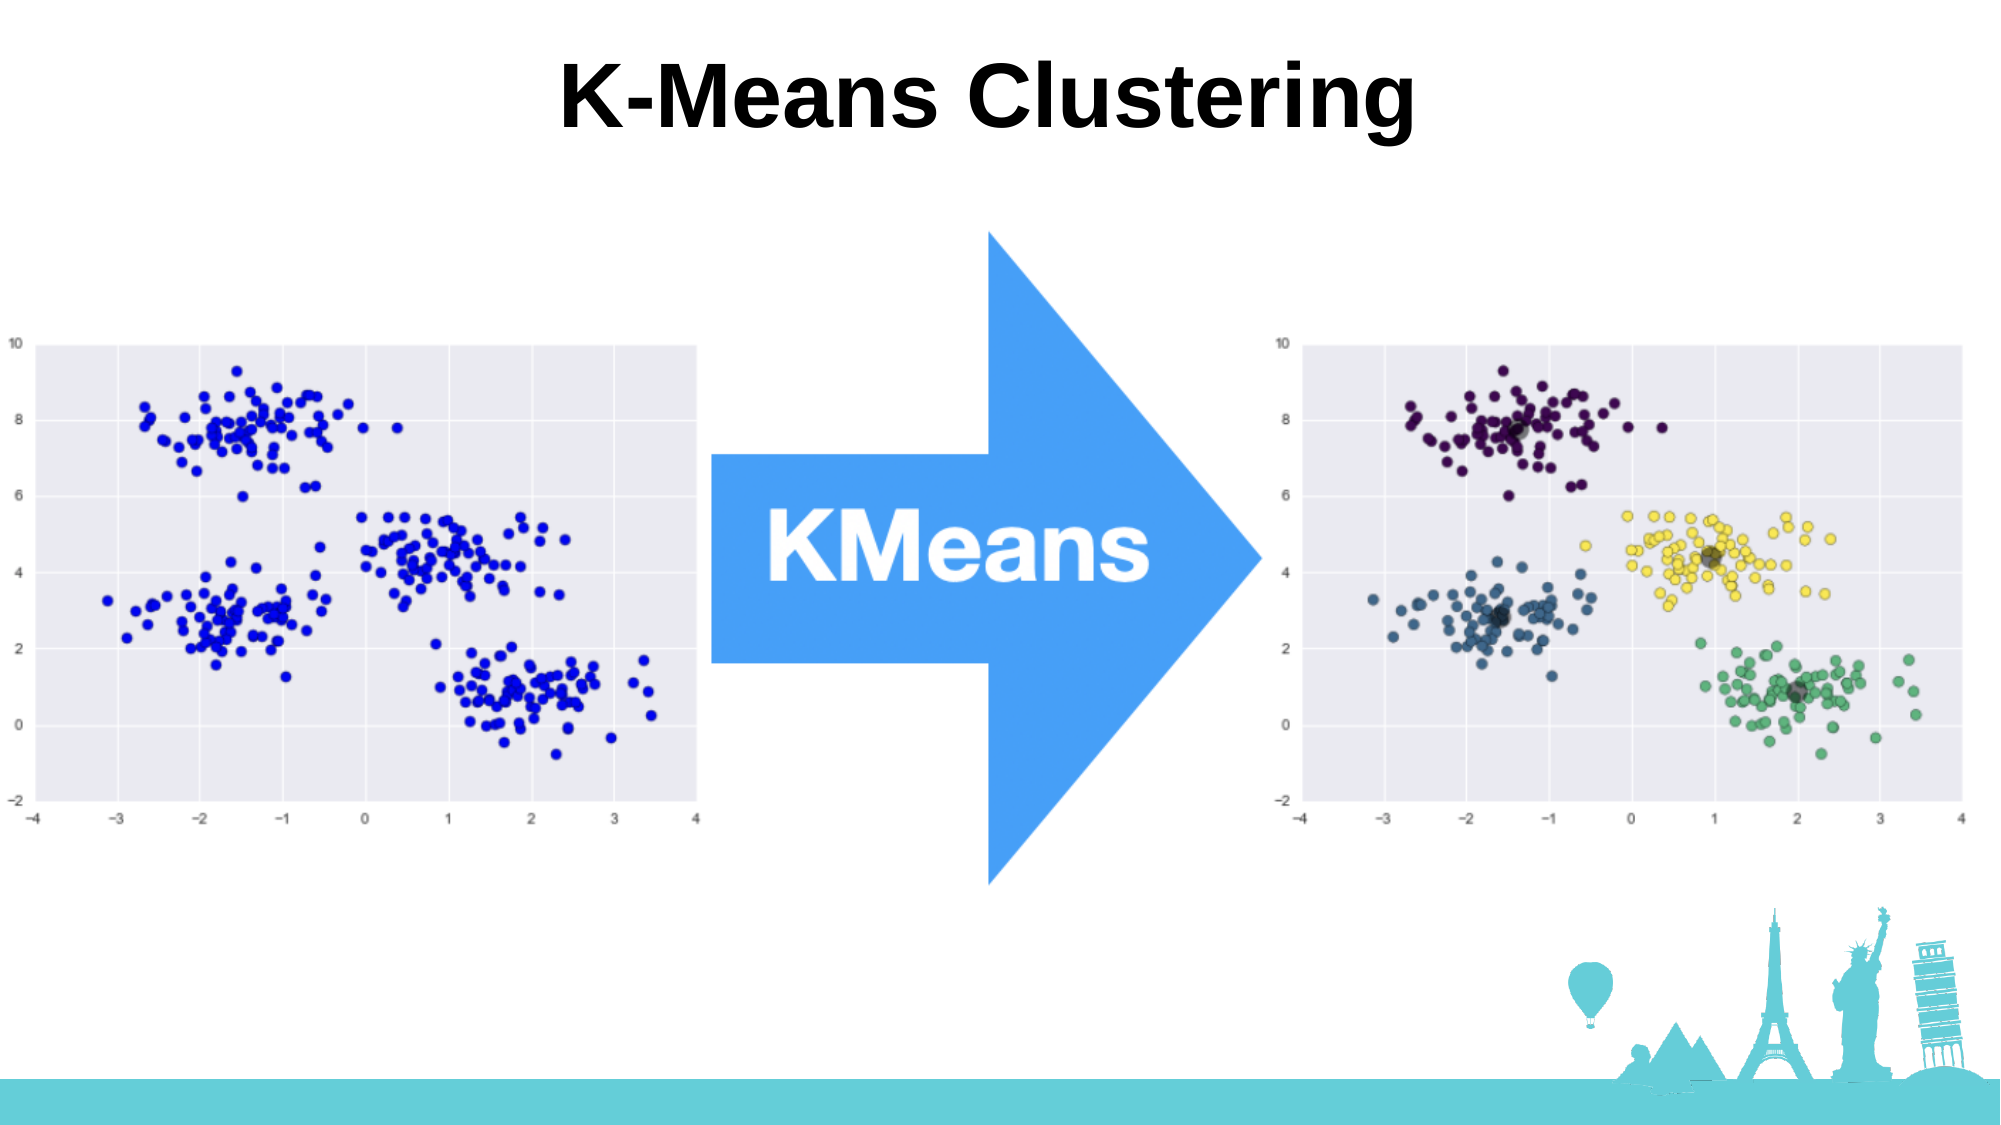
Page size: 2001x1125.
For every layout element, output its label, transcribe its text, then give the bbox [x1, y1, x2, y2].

picture [1568, 962, 1727, 1096]
picture [1899, 940, 1990, 1086]
picture [1830, 906, 1893, 1083]
list K-Means Clustering [53, 38, 1952, 157]
picture [0, 228, 2000, 897]
picture [1733, 908, 1816, 1083]
